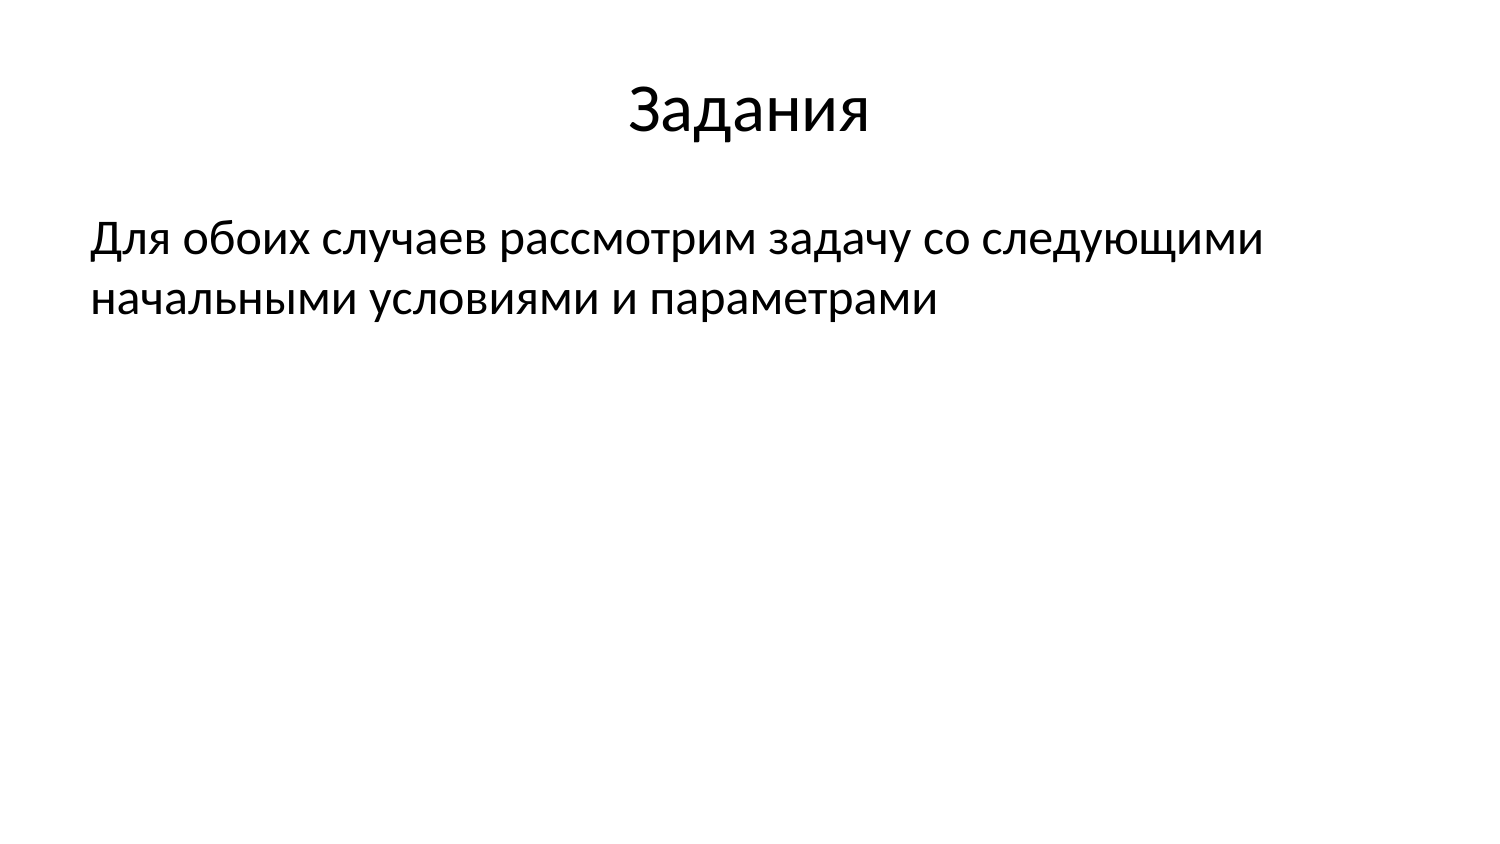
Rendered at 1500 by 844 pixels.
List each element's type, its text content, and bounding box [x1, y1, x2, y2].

title Задания [75, 33, 1425, 175]
list Для обоих случаев рассмотрим задачу со следующими начальными условиями и параметрами [75, 196, 1425, 754]
